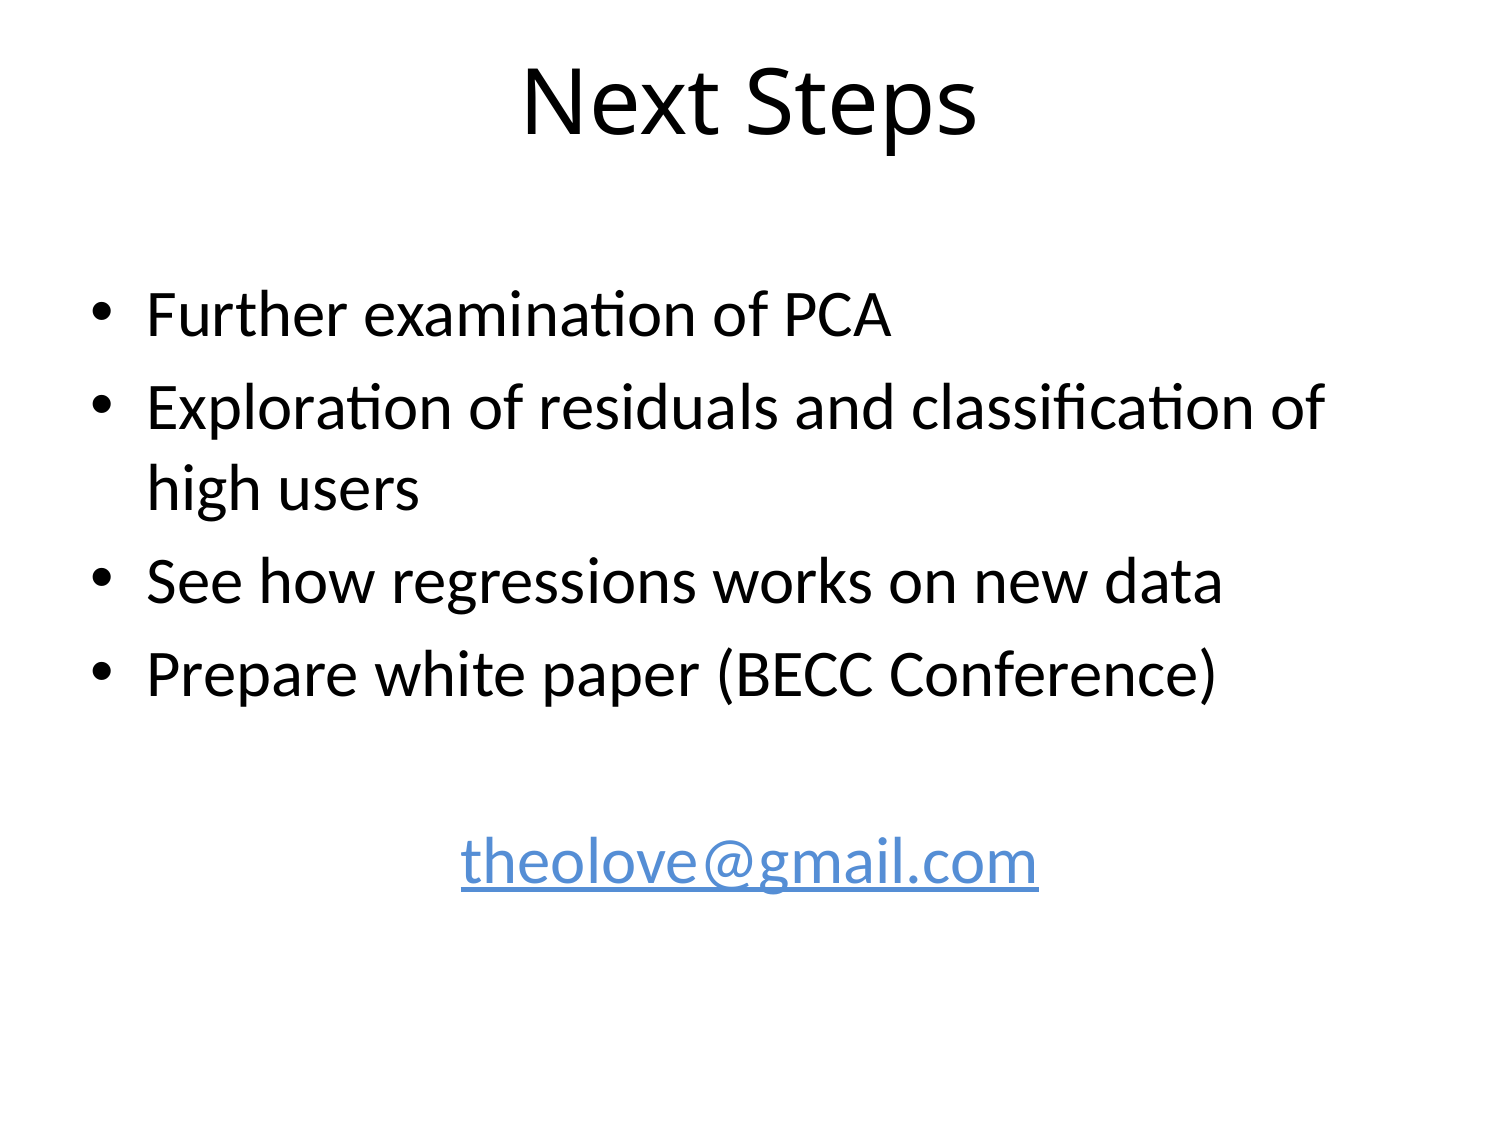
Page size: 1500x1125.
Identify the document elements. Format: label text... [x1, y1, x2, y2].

list Further examination of PCA Exploration of residuals and classification of high users See how regressions works on new data Prepare white paper (BECC Conference) theolove@gmail.com [75, 262, 1425, 1005]
title Next Steps [0, 0, 1500, 196]
